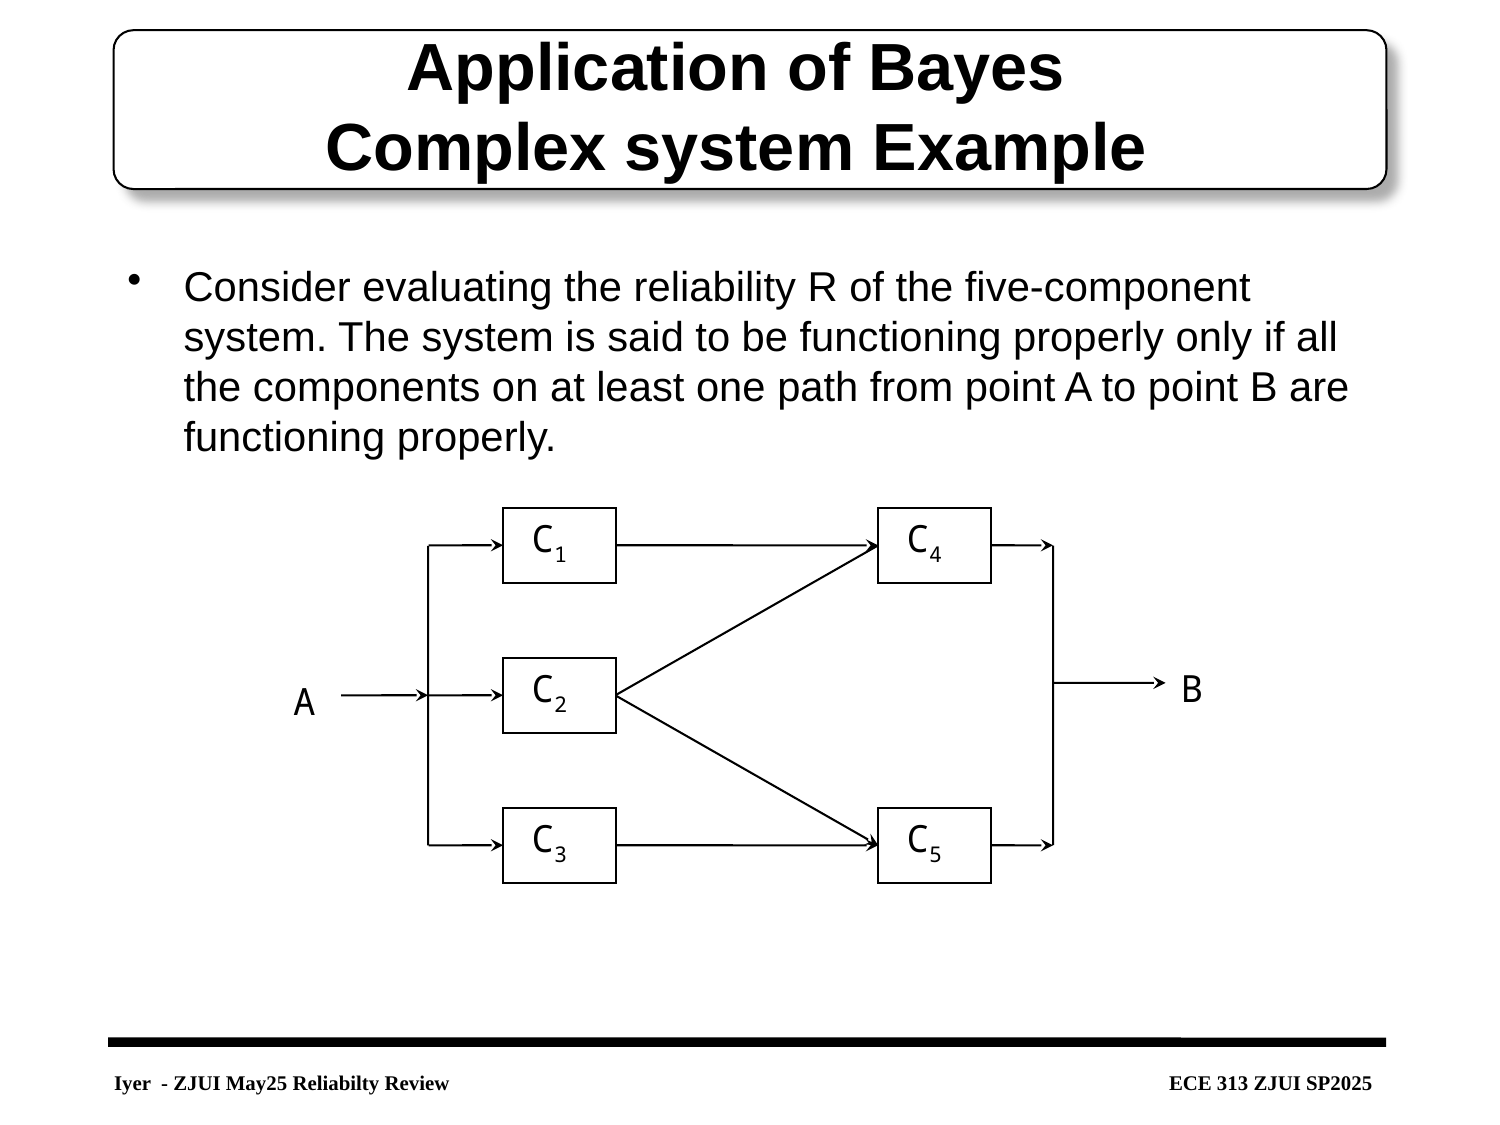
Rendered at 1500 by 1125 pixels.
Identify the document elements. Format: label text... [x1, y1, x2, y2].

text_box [277, 507, 1219, 883]
title Application of Bayes Complex system Example [98, 0, 1374, 209]
list Consider evaluating the reliability R of the five-component system. The system is said to be functioning properly only if all the components on at least one path from point A to point B are functioning properly. [112, 252, 1388, 1020]
